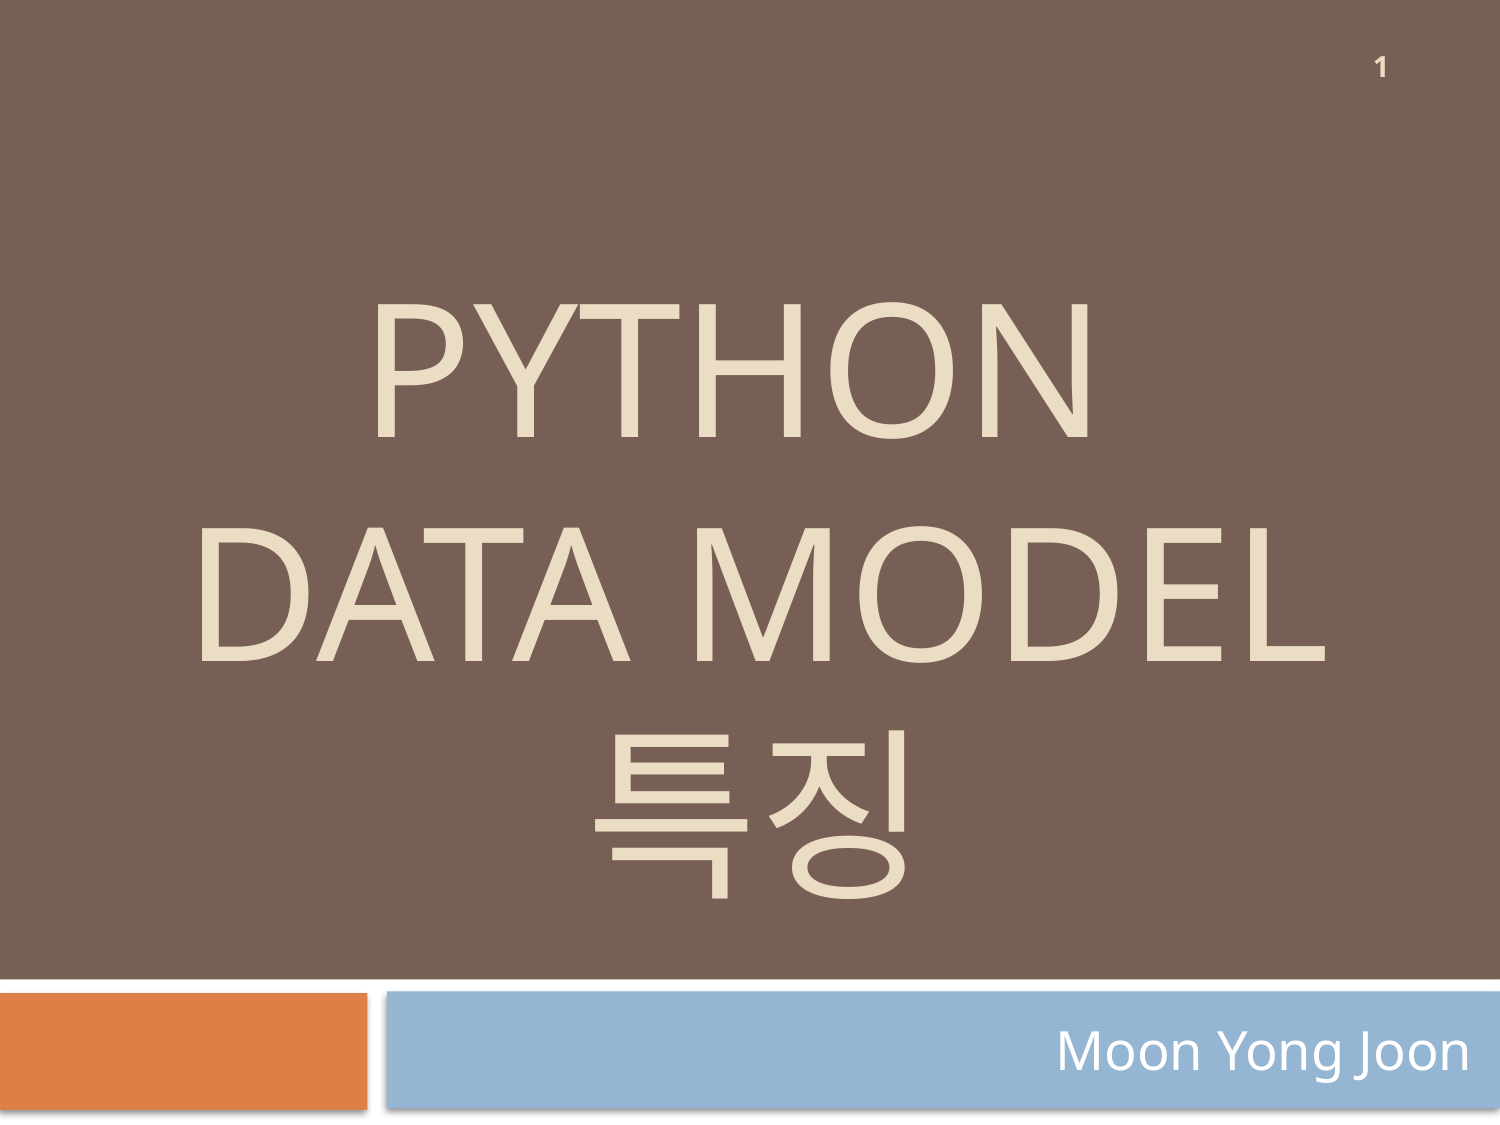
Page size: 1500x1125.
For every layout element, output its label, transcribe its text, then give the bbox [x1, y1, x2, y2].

title Python data Model 특징 [135, 78, 1380, 929]
slide_number 1 [1312, 37, 1450, 100]
subtitle Moon Yong Joon [387, 992, 1488, 1105]
